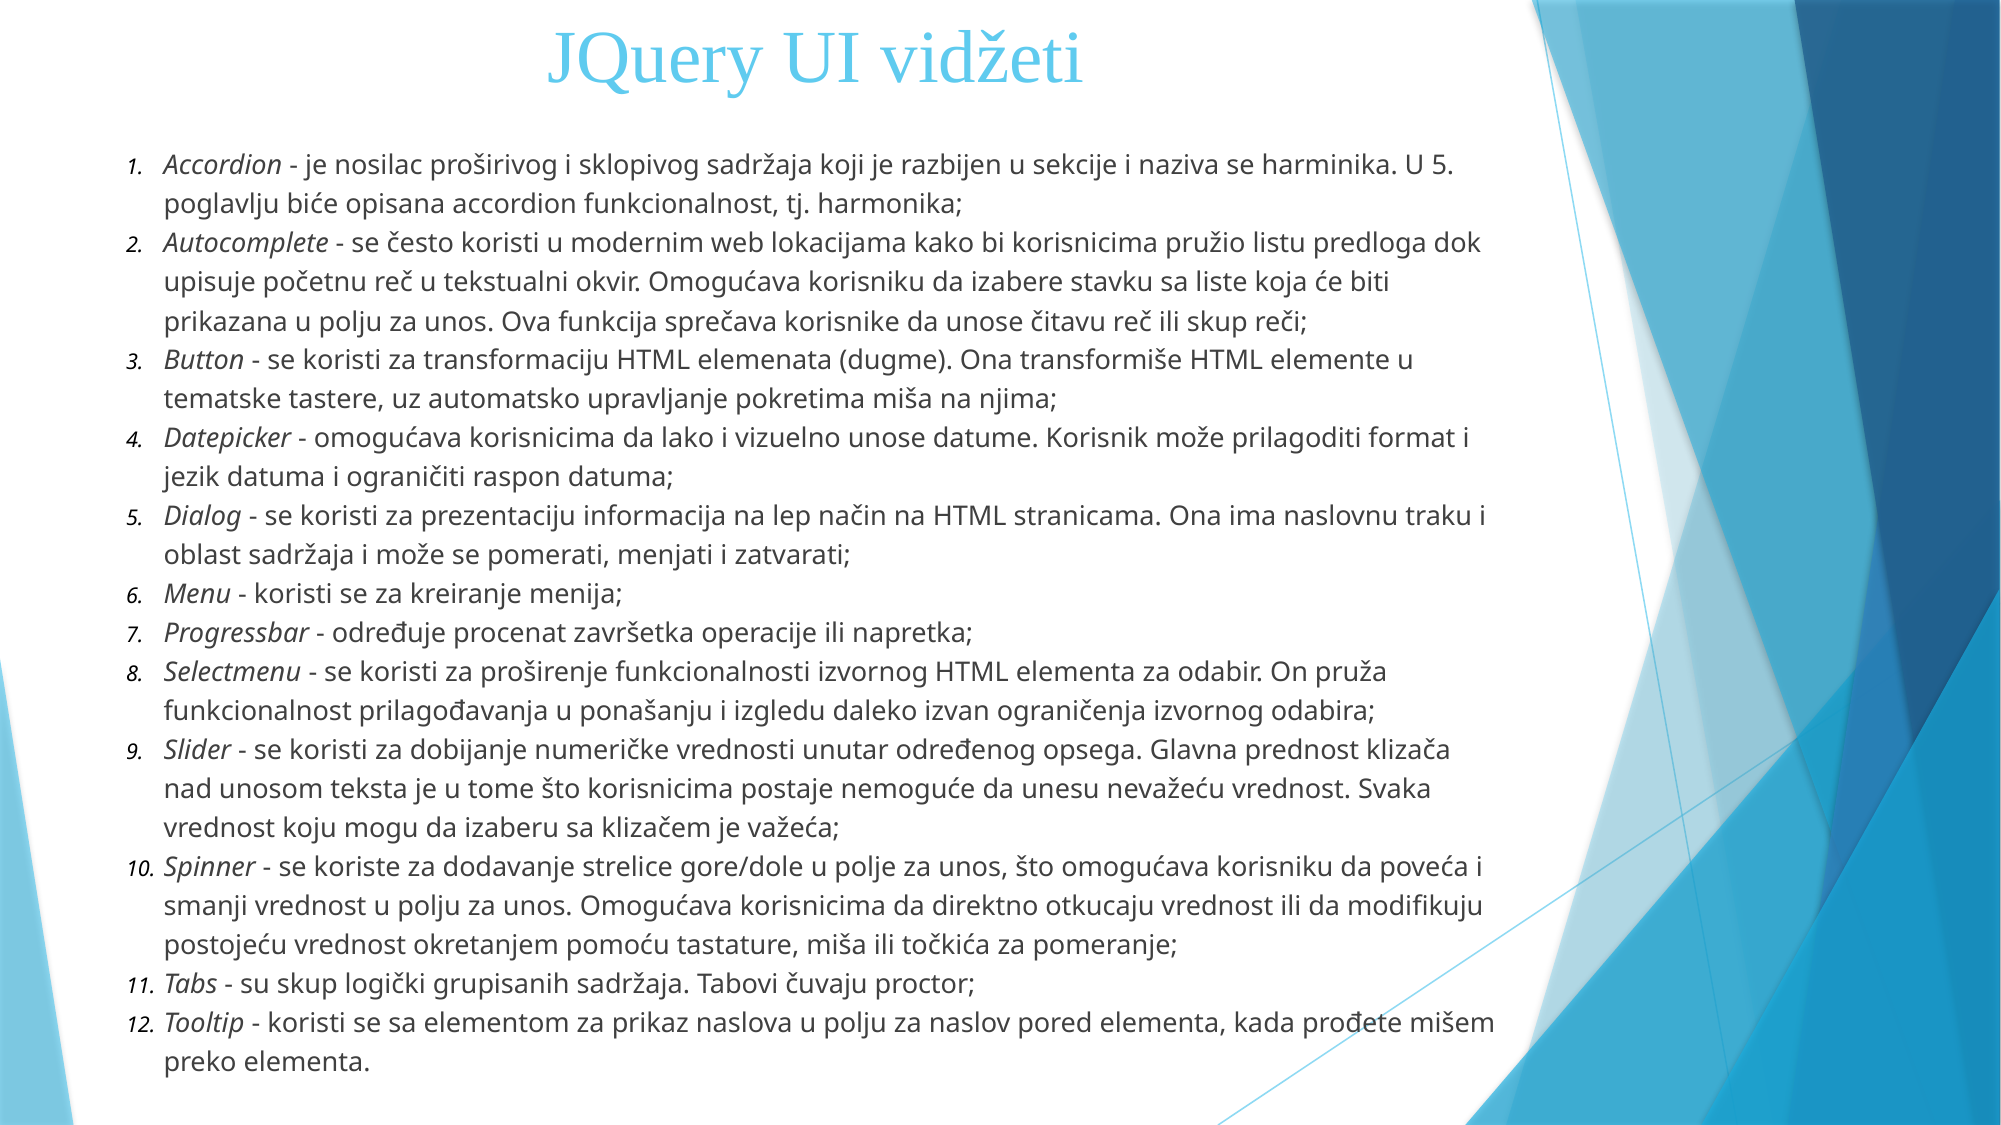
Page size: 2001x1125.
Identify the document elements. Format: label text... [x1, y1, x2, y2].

title JQuery UI vidžeti [111, 0, 1522, 133]
list Accordion - je nosilac proširivog i sklopivog sadržaja koji je razbijen u sekcije i naziva se harminika. U 5. poglavlju biće opisana accordion funkcionalnost, tj. harmonika; Autocomplete - se često koristi u modernim web lokacijama kako bi korisnicima pružio listu predloga dok upisuje početnu reč u tekstualni okvir. Omogućava korisniku da izabere stavku sa liste koja će biti prikazana u polju za unos. Ova funkcija sprečava korisnike da unose čitavu reč ili skup reči; Button - se koristi za transformaciju HTML elemenata (dugme). Ona transformiše HTML elemente u tematske tastere, uz automatsko upravljanje pokretima miša na njima; Datepicker - omogućava korisnicima da lako i vizuelno unose datume. Korisnik može prilagoditi format i jezik datuma i ograničiti raspon datuma; Dialog - se koristi za prezentaciju informacija na lep način na HTML stranicama. Ona ima naslovnu traku i oblast sadržaja i može se pomerati, menjati i zatvarati; Menu - koristi se za kreiranje menija; Progressbar - određuje procenat završetka operacije ili napretka; Selectmenu - se koristi za proširenje funkcionalnosti izvornog HTML elementa za odabir. On pruža funkcionalnost prilagođavanja u ponašanju i izgledu daleko izvan ograničenja izvornog odabira; Slider - se koristi za dobijanje numeričke vrednosti unutar određenog opsega. Glavna prednost klizača nad unosom teksta je u tome što korisnicima postaje nemoguće da unesu nevažeću vrednost. Svaka vrednost koju mogu da izaberu sa klizačem je važeća; Spinner - se koriste za dodavanje strelice gore/dole u ​​polje za unos, što omogućava korisniku da poveća i smanji vrednost u polju za unos. Omogućava korisnicima da direktno otkucaju vrednost ili da modifikuju postojeću vrednost okretanjem pomoću tastature, miša ili točkića za pomeranje; Tabs - su skup logički grupisanih sadržaja. Tabovi čuvaju proctor; Tooltip - koristi se sa elementom za prikaz naslova u polju za naslov pored elementa, kada prođete mišem preko elementa. [111, 133, 1522, 991]
